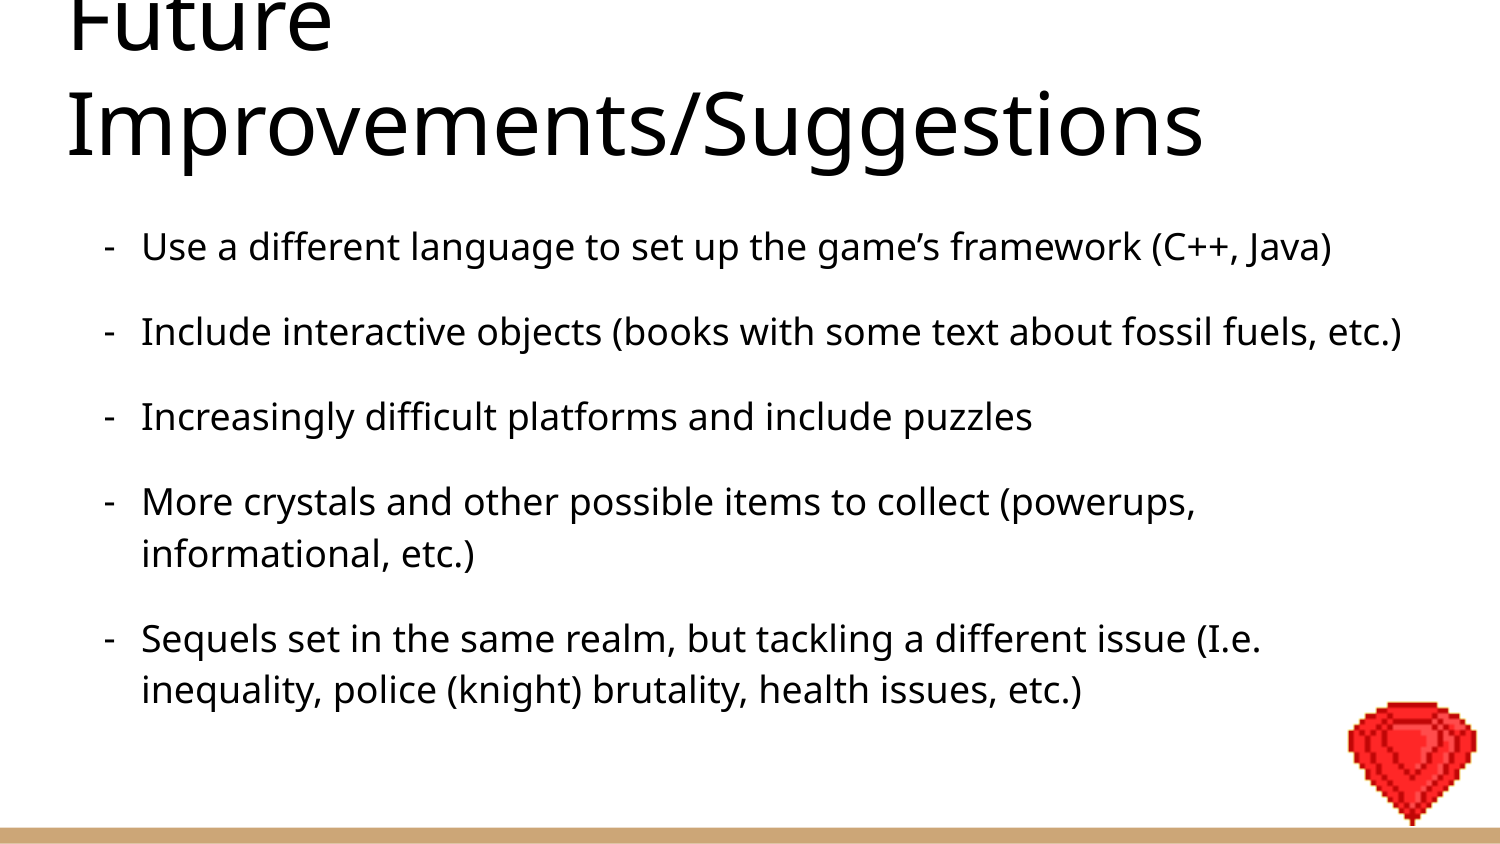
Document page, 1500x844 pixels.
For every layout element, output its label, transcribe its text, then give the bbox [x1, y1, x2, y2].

title Future Improvements/Suggestions [51, 51, 1449, 189]
list Use a different language to set up the game’s framework (C++, Java) Include interactive objects (books with some text about fossil fuels, etc.) Increasingly difficult platforms and include puzzles More crystals and other possible items to collect (powerups, informational, etc.) Sequels set in the same realm, but tackling a different issue (I.e. inequality, police (knight) brutality, health issues, etc.) [51, 200, 1449, 752]
picture [1321, 646, 1500, 826]
